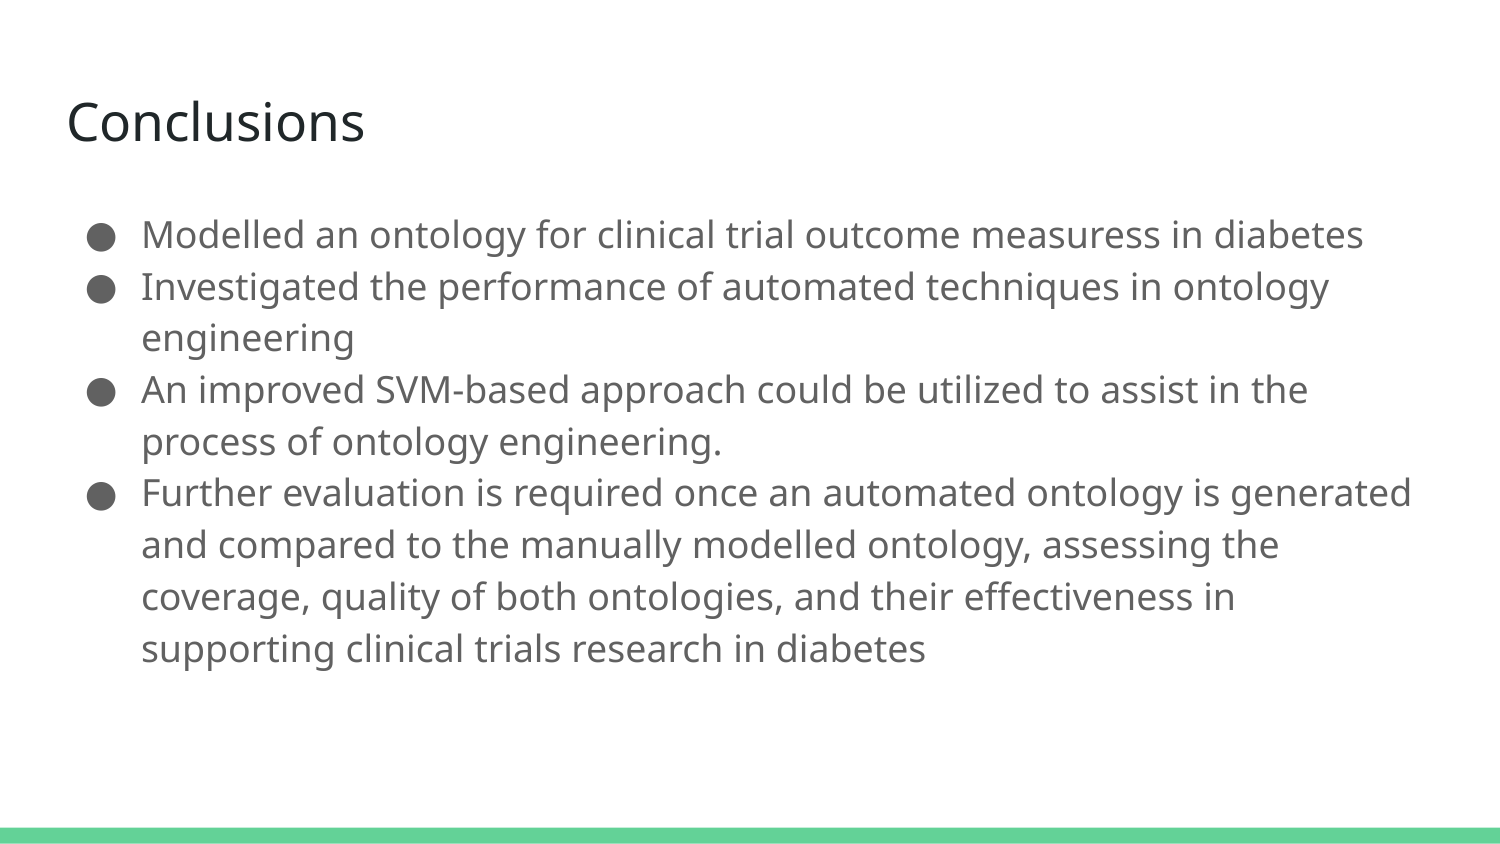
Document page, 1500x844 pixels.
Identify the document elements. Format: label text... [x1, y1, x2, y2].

list Modelled an ontology for clinical trial outcome measuress in diabetes Investigated the performance of automated techniques in ontology engineering An improved SVM-based approach could be utilized to assist in the process of ontology engineering. Further evaluation is required once an automated ontology is generated and compared to the manually modelled ontology, assessing the coverage, quality of both ontologies, and their effectiveness in supporting clinical trials research in diabetes [51, 189, 1449, 750]
title Conclusions [51, 72, 1449, 167]
